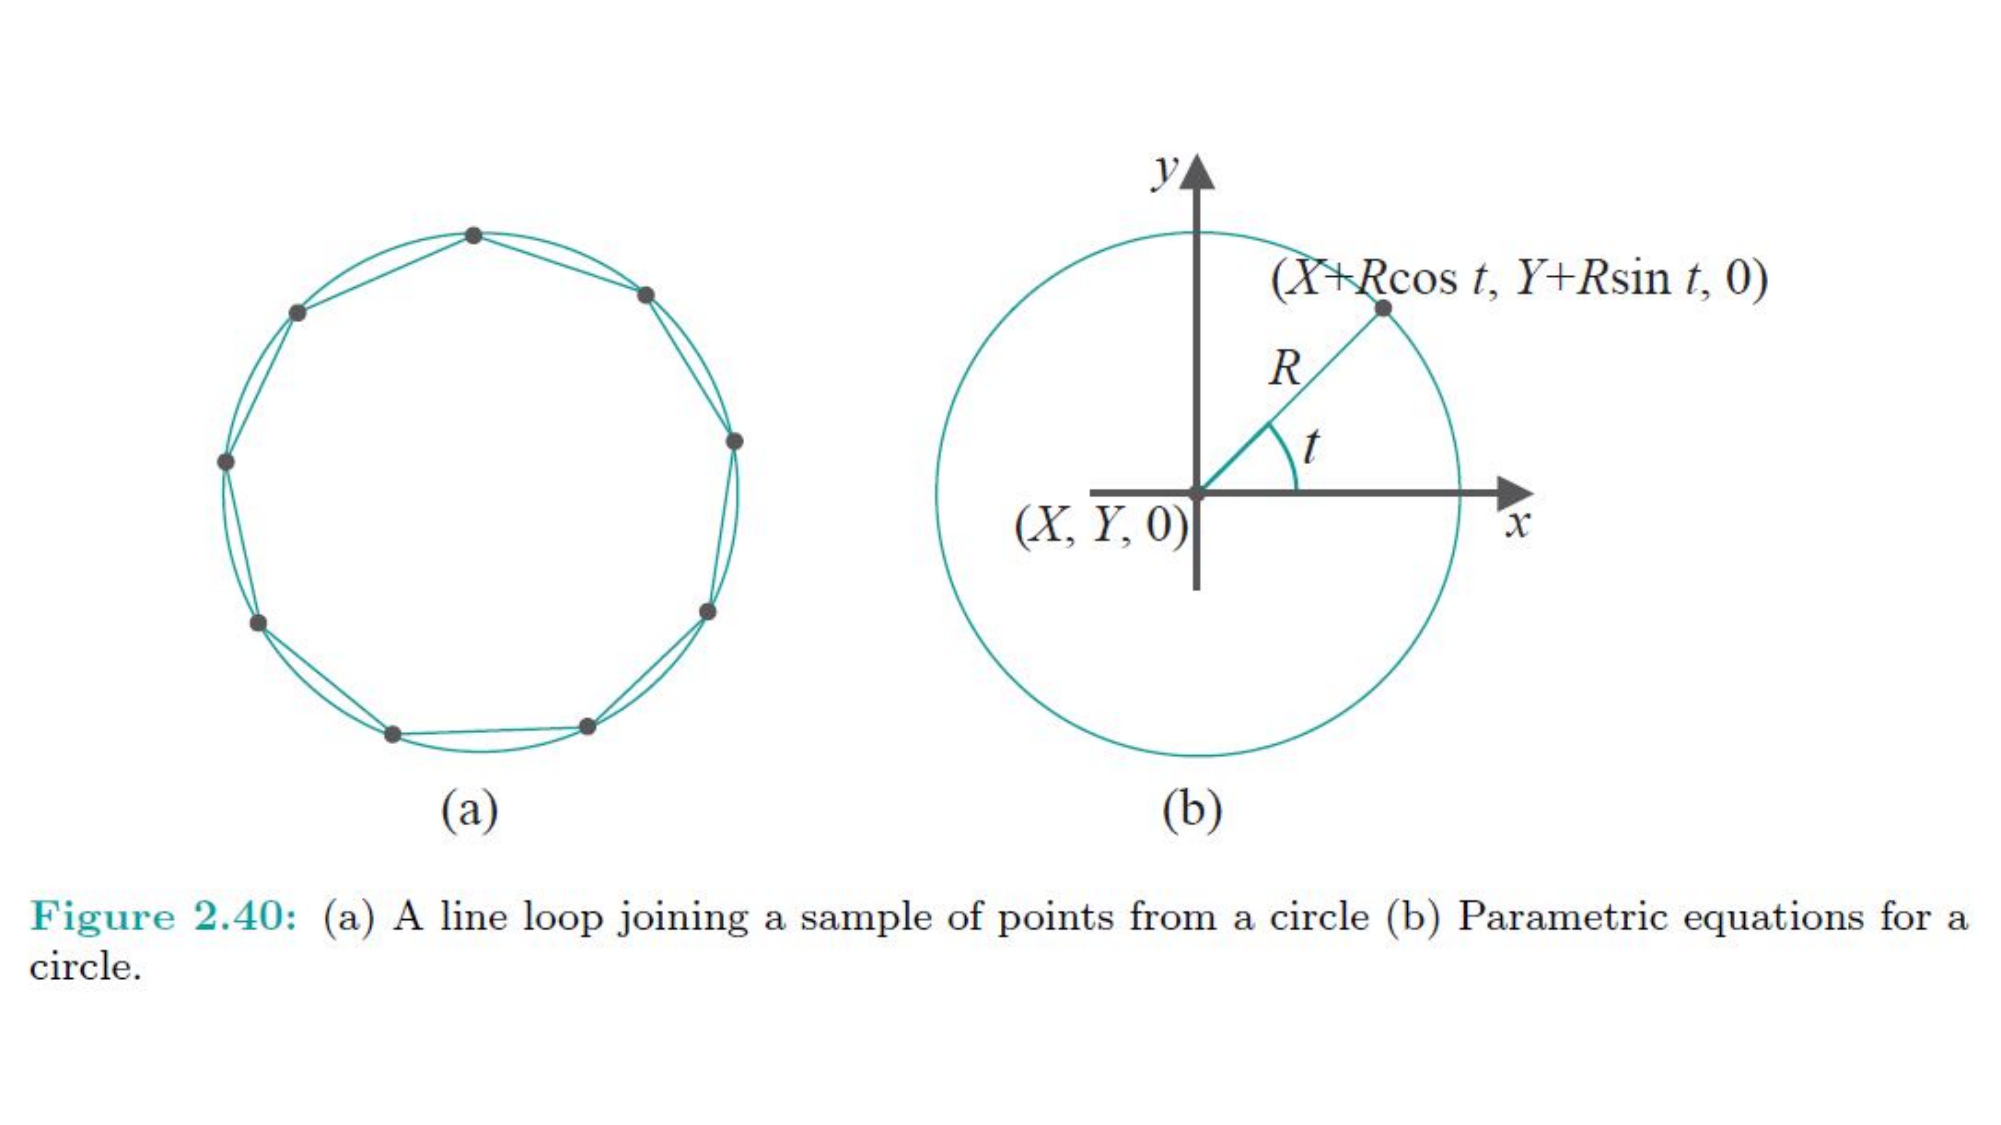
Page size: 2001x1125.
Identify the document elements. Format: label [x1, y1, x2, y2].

picture [0, 123, 2000, 1002]
